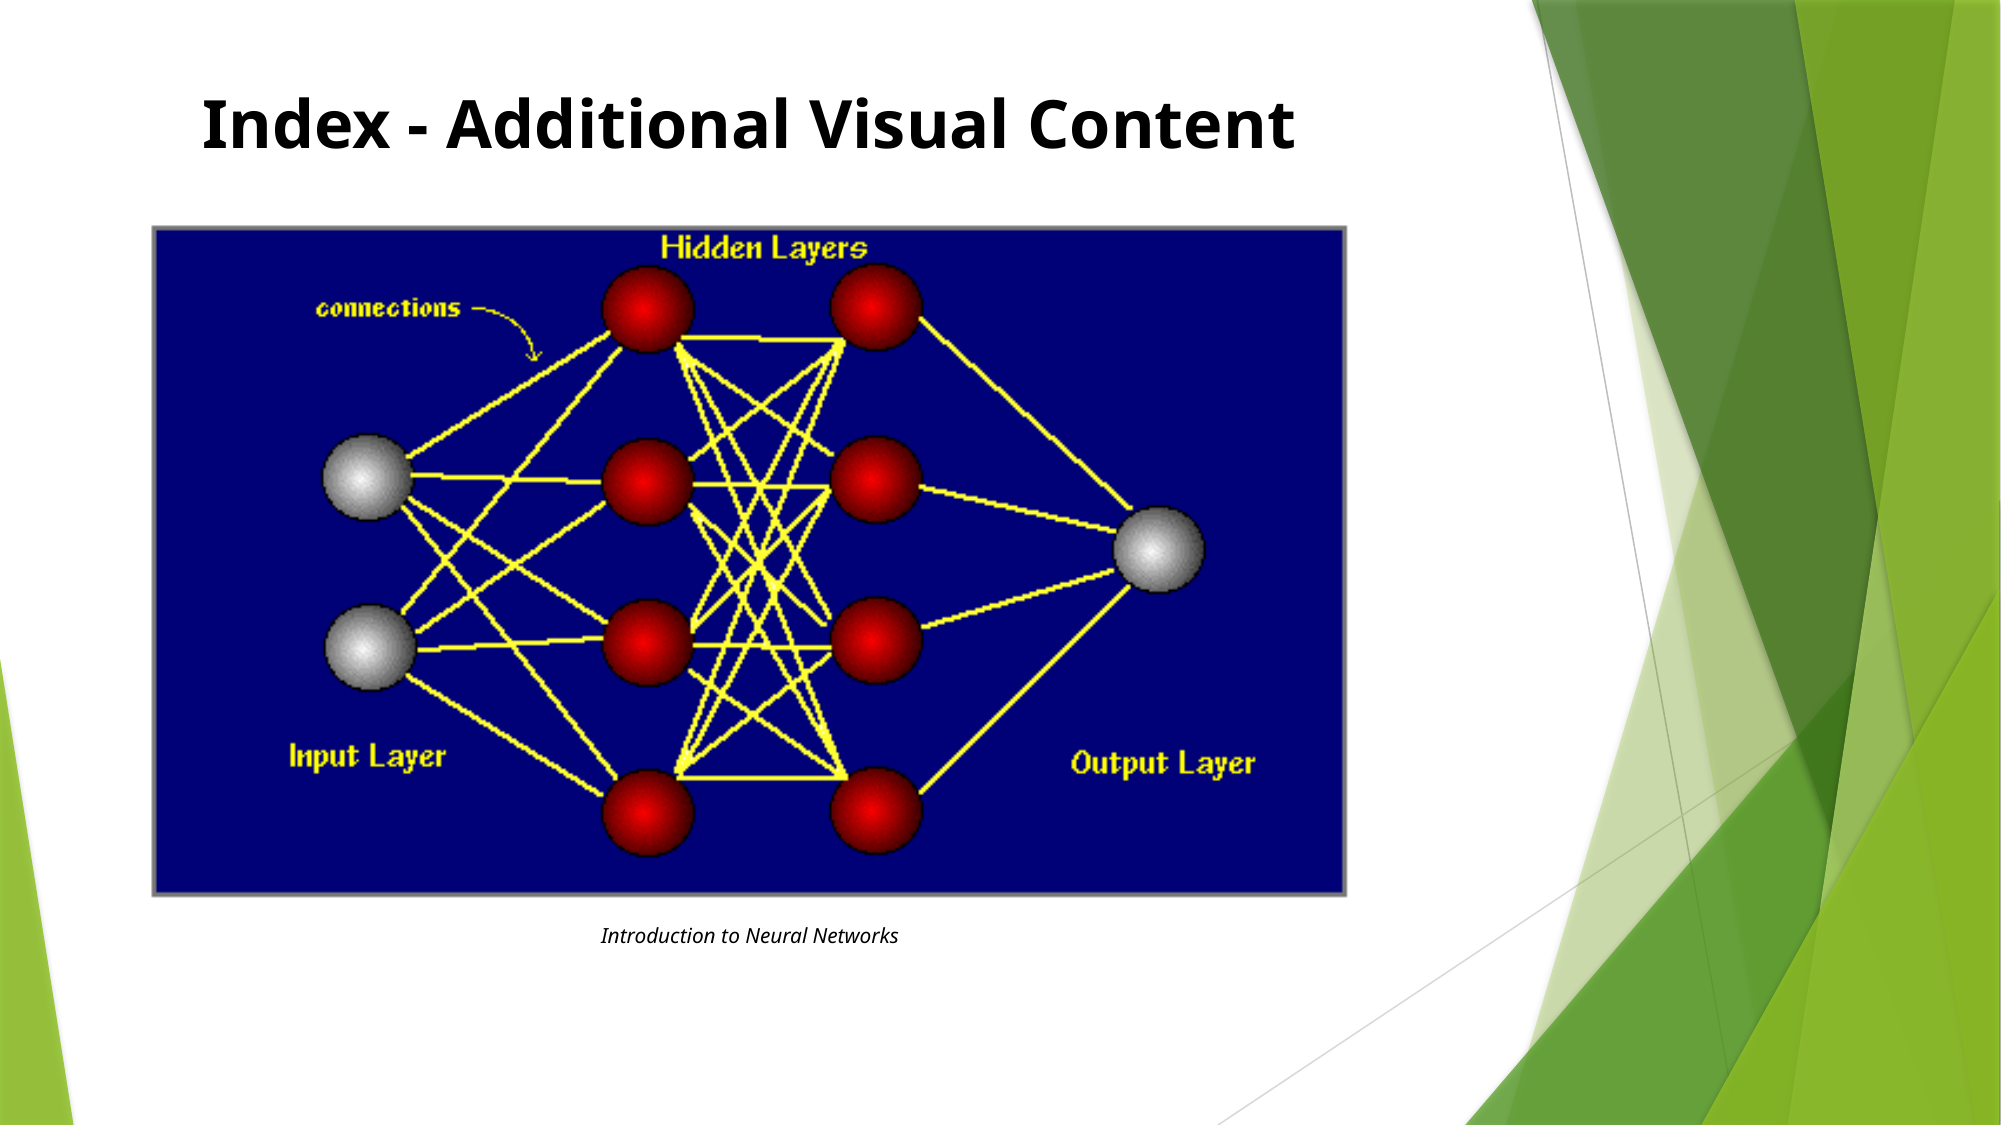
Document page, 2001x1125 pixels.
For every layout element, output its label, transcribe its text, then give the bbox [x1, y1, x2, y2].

picture [149, 224, 1351, 901]
text_box Index - Additional Visual Content [187, 74, 1313, 170]
text_box Introduction to Neural Networks [586, 915, 914, 955]
